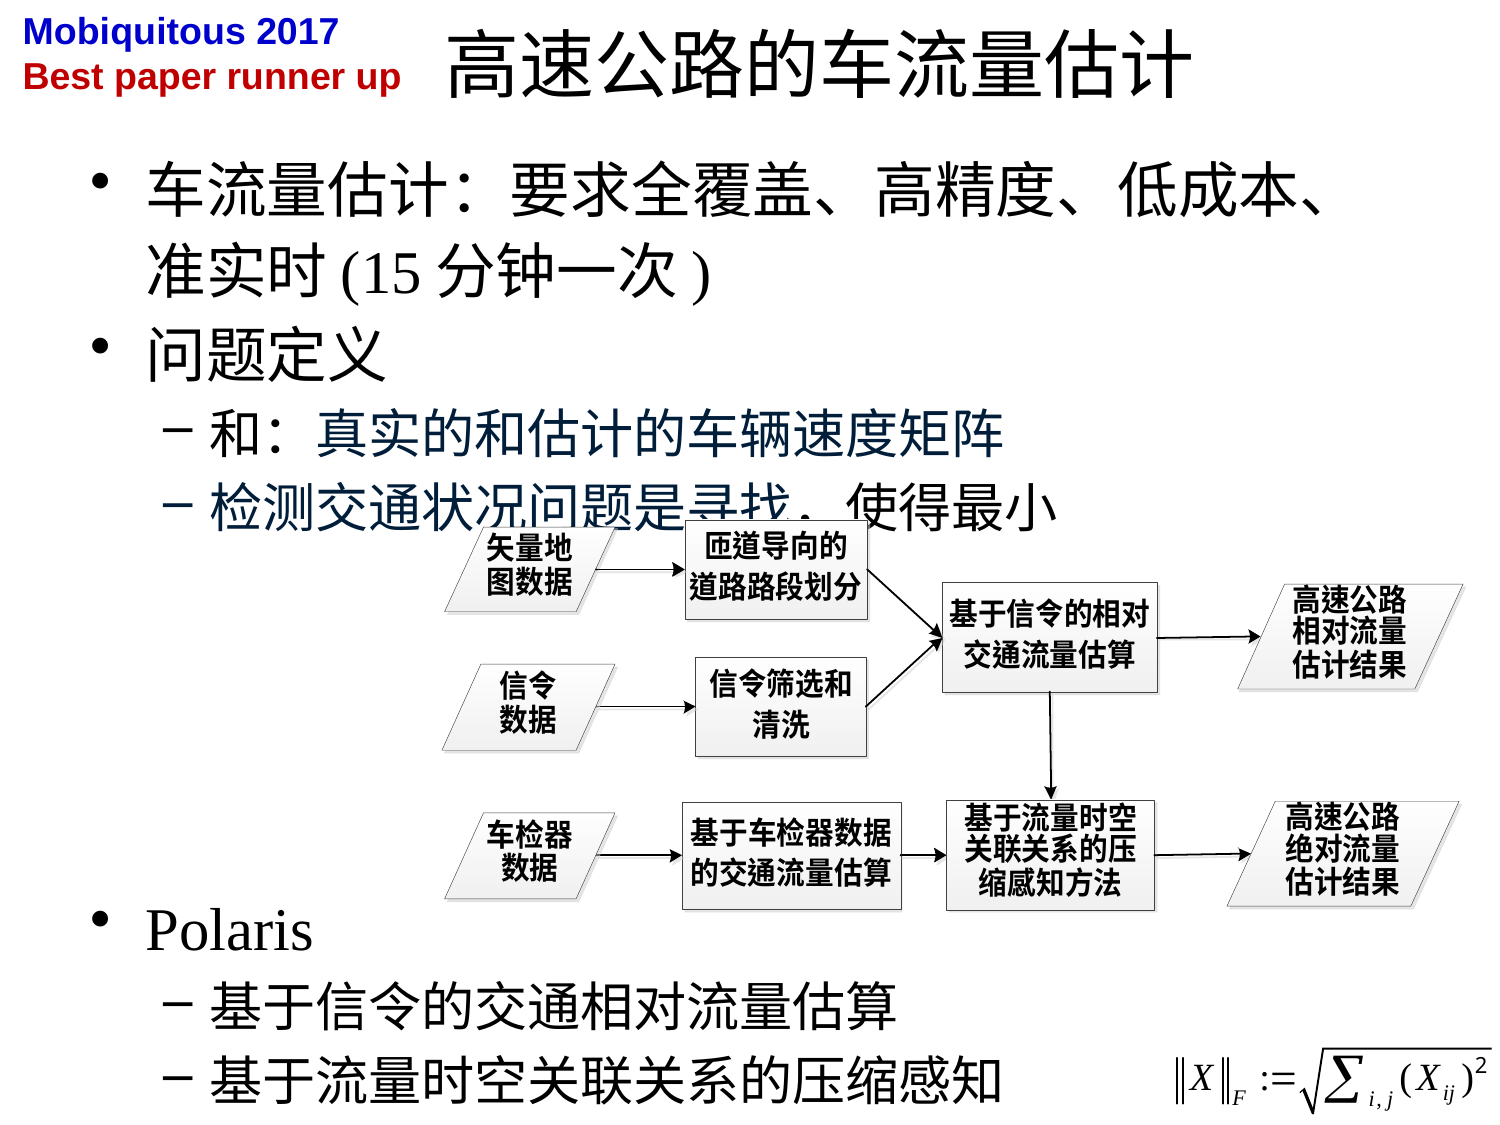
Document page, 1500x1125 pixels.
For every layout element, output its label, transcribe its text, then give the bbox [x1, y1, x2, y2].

text_box Mobiquitous 2017 Best paper runner up [7, 0, 417, 105]
title 高速公路的车流量估计 [77, 0, 1428, 125]
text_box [406, 481, 1500, 951]
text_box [1168, 1036, 1500, 1125]
